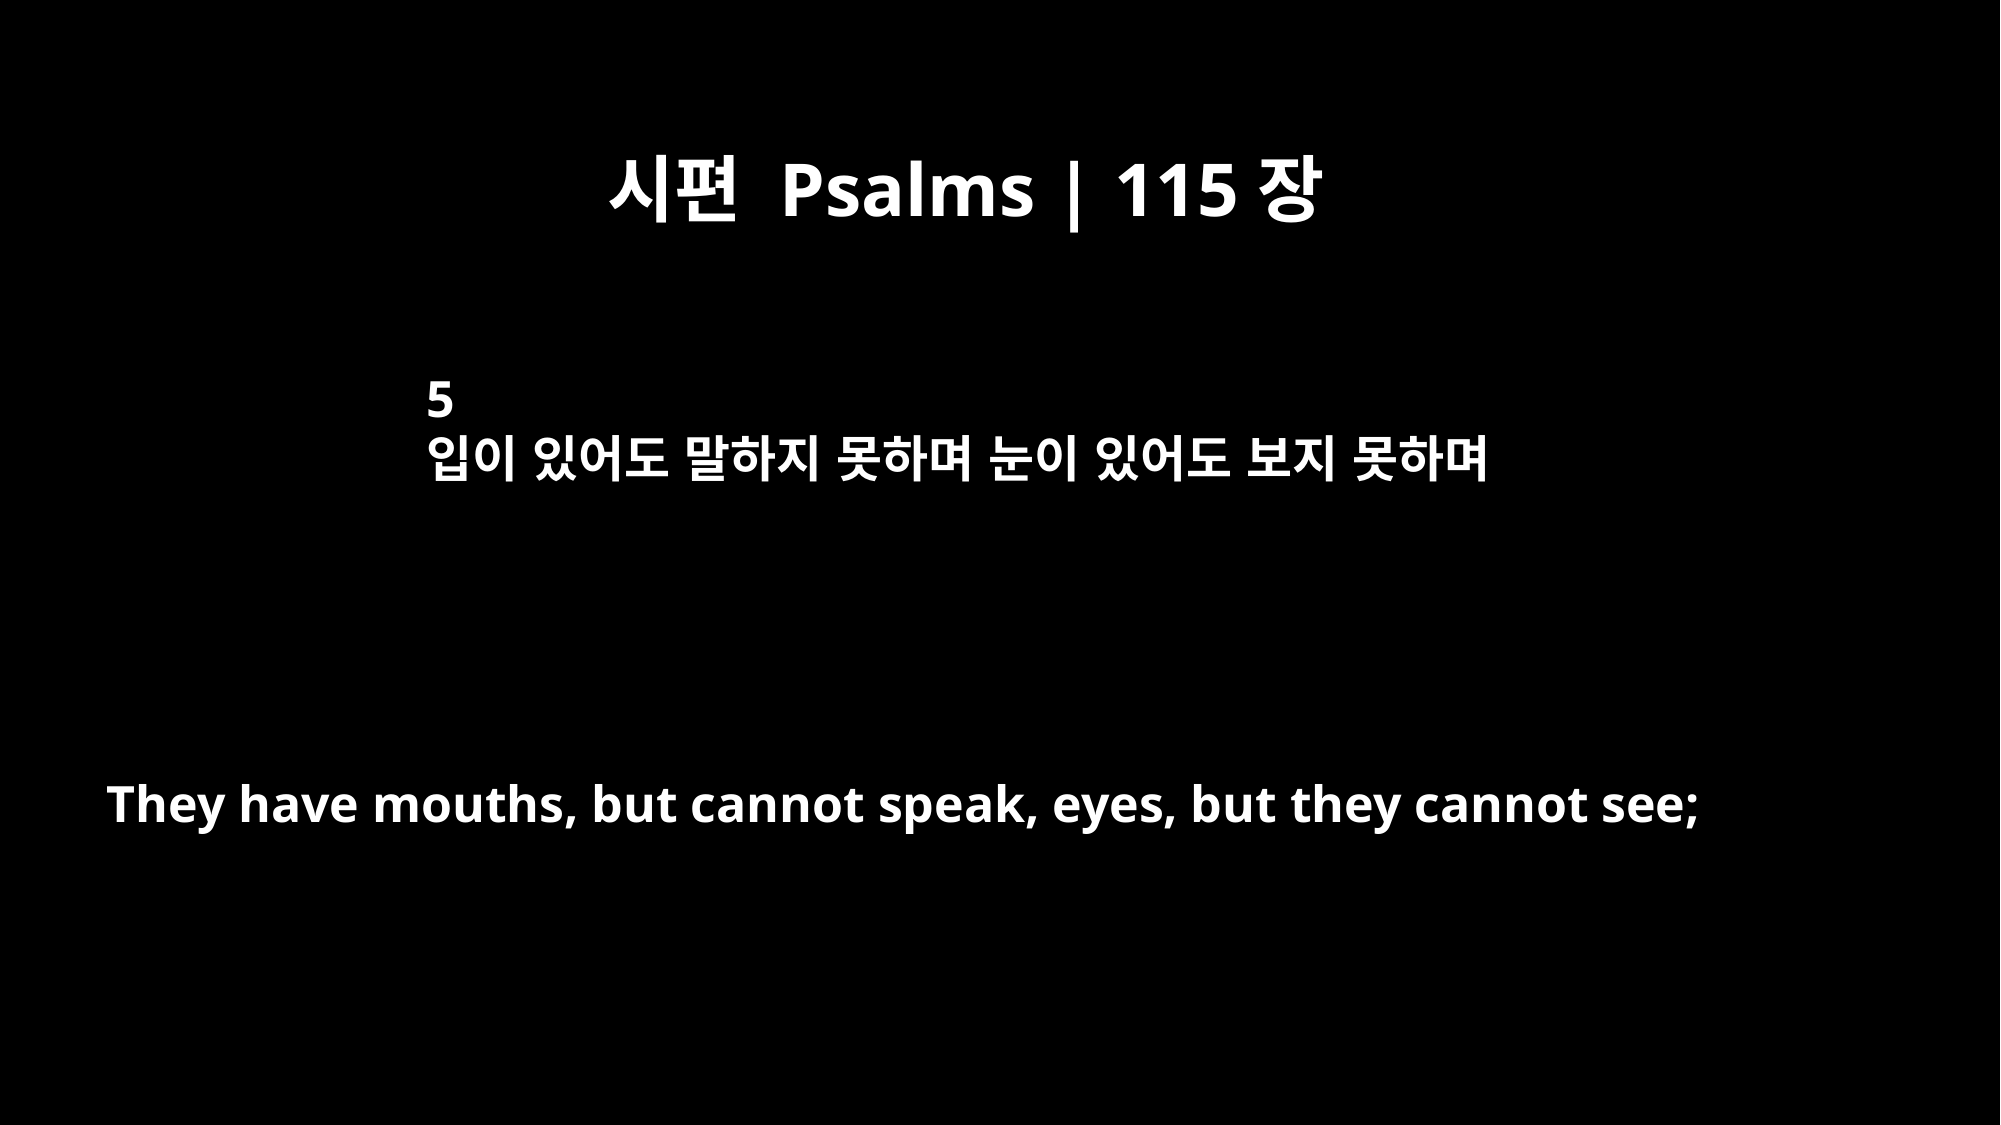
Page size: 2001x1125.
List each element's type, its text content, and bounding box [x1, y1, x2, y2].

text_box 시편 Psalms | 115장 [592, 136, 1340, 239]
text_box 5 입이 있어도 말하지 못하며 눈이 있어도 보지 못하며 [411, 359, 1506, 495]
text_box They have mouths, but cannot speak, eyes, but they cannot see; [92, 764, 1716, 840]
